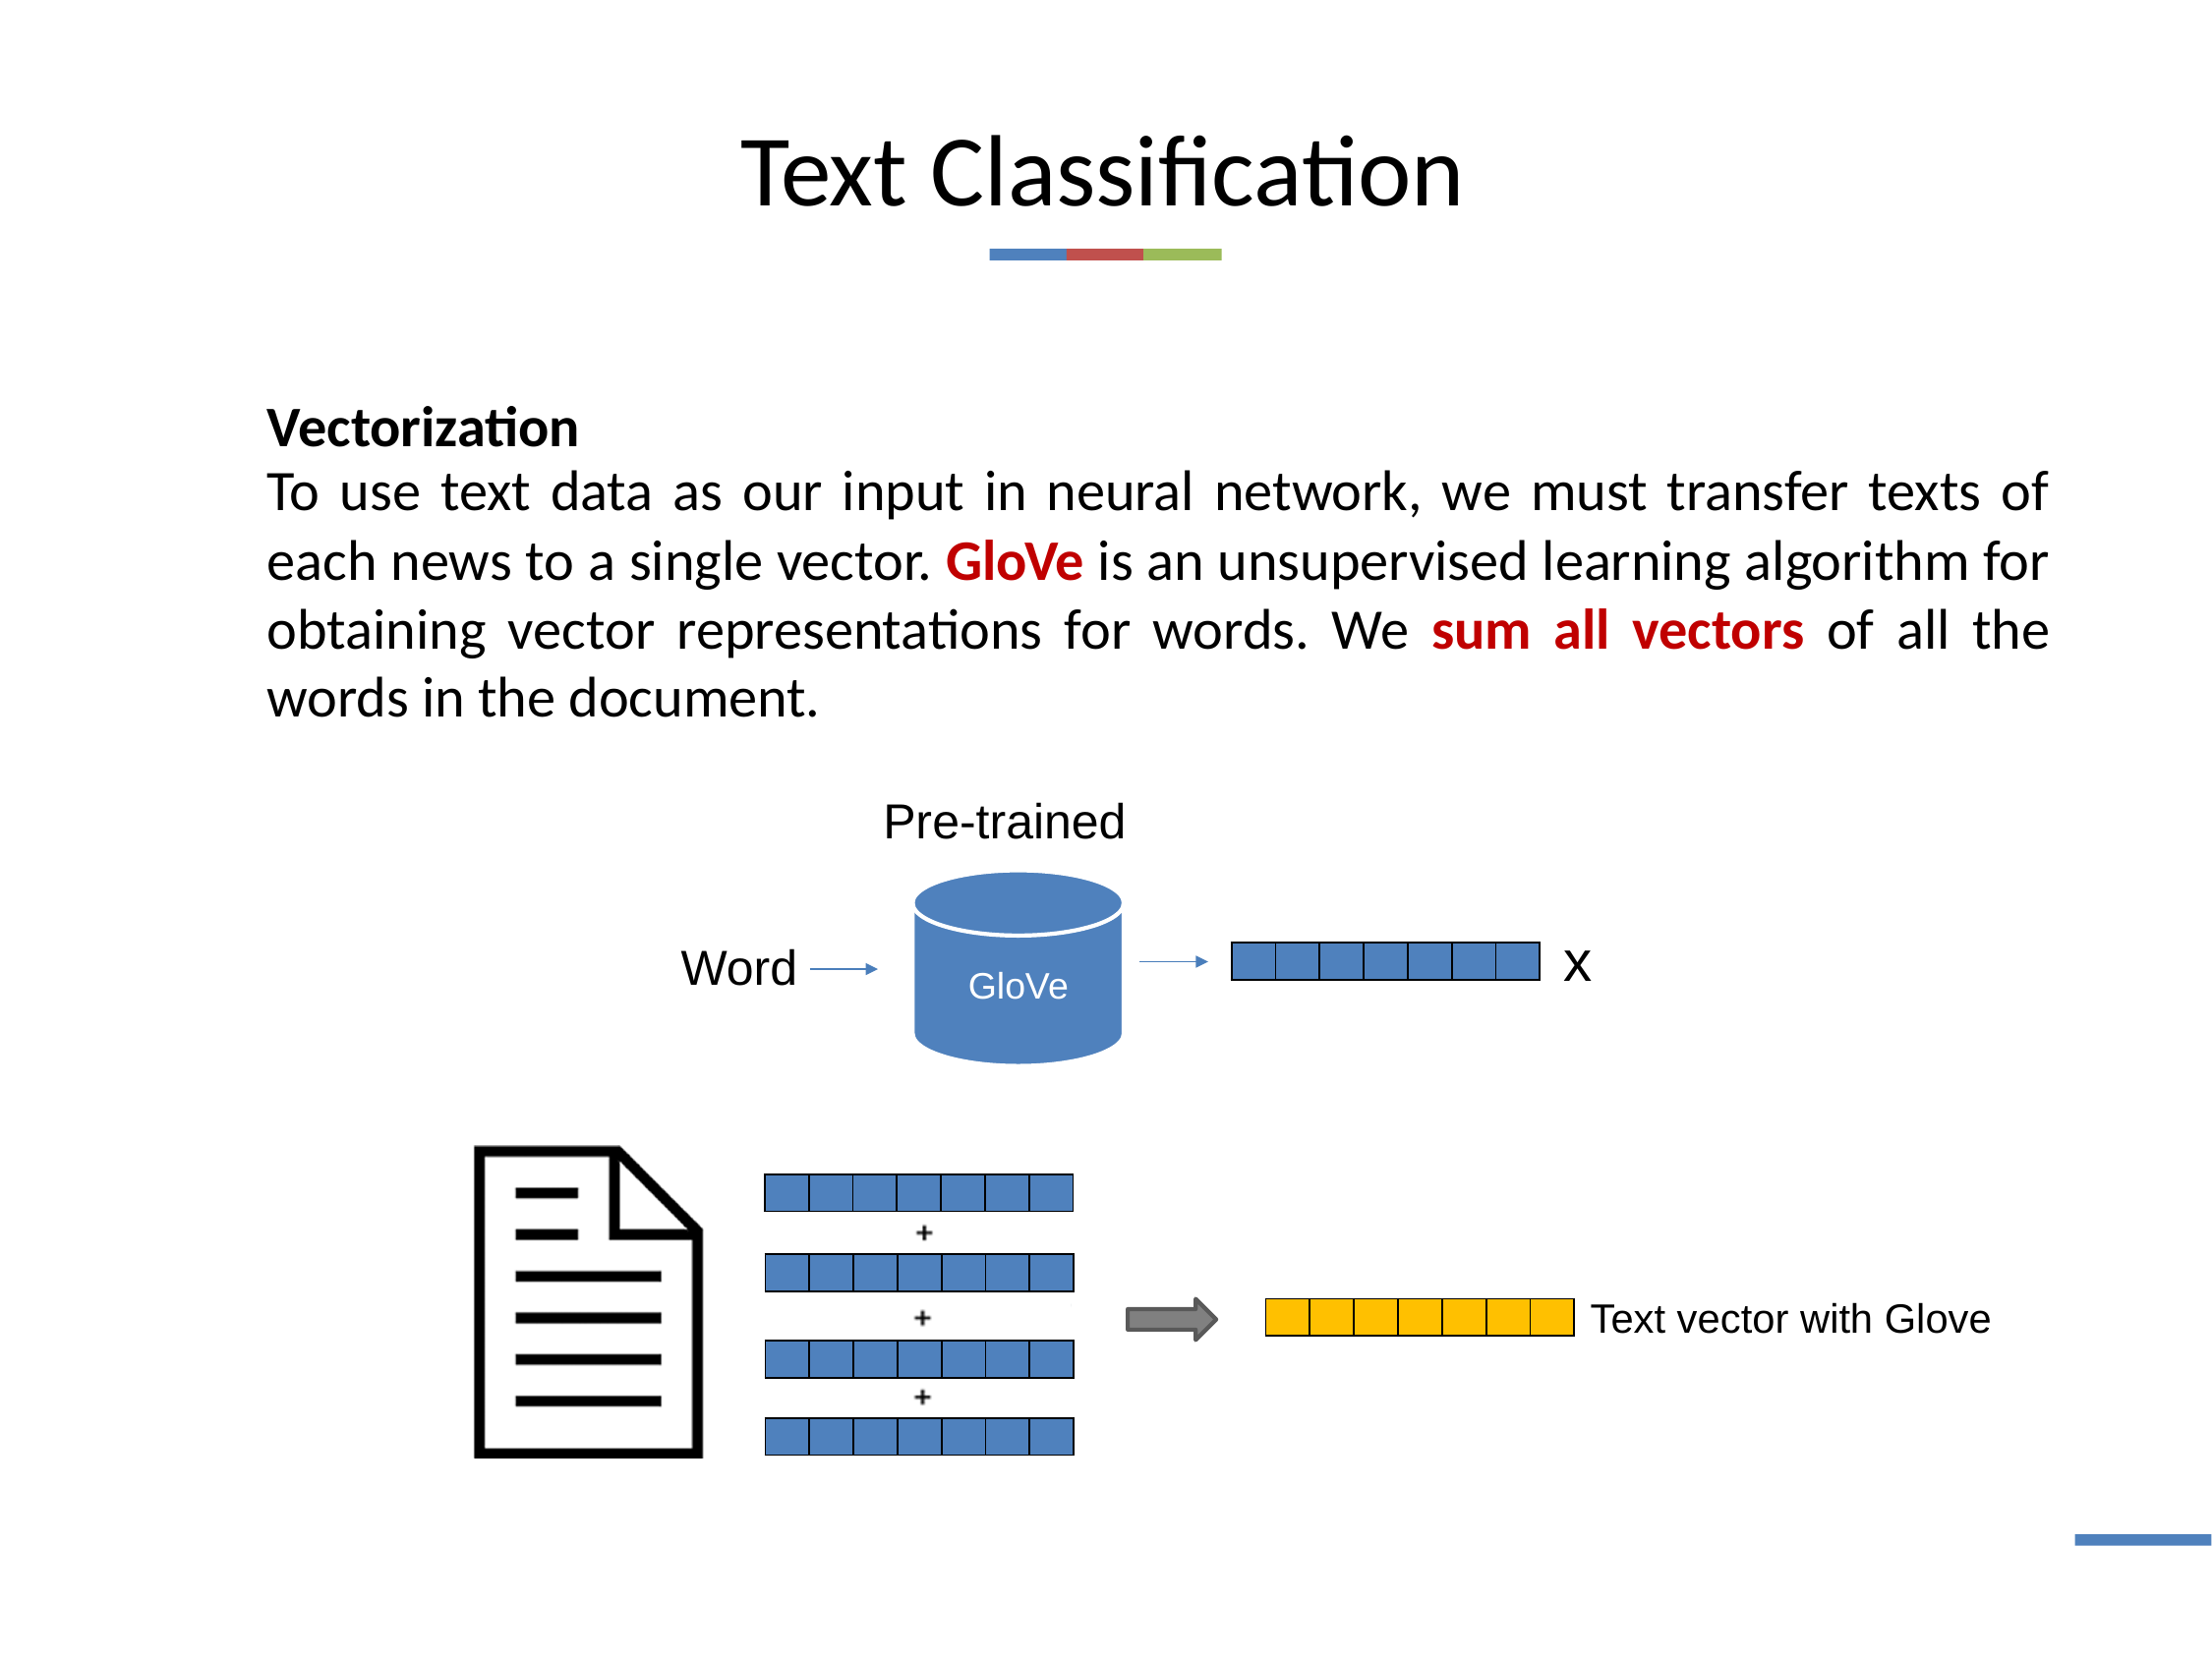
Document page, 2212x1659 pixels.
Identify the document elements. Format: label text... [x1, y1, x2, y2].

text_box To use text data as our input in neural network, we must transfer texts of each news to a single vector. GloVe is an unsupervised learning algorithm for obtaining vector representations for words. We sum all vectors of all the words in the document. [253, 466, 2065, 805]
text_box x [1548, 916, 1607, 1001]
table_header [1310, 1299, 1353, 1335]
table_header [1531, 1299, 1573, 1335]
picture [432, 1145, 1098, 1459]
table_header [1355, 1299, 1397, 1335]
text_box Word [666, 929, 812, 1002]
text_box GloVe [910, 868, 1127, 1068]
table_header [1233, 944, 1275, 979]
table_header [1443, 1299, 1485, 1335]
table_header [1266, 1299, 1309, 1335]
table_header [1496, 944, 1539, 979]
table_header [1320, 944, 1363, 979]
table_header [1399, 1299, 1441, 1335]
table_header [1453, 944, 1495, 979]
table_header [1365, 944, 1407, 979]
text_box Vectorization [253, 381, 2065, 466]
text_box Text vector with Glove [1575, 1285, 2008, 1349]
table_header [1276, 944, 1318, 979]
table_header [1409, 944, 1451, 979]
text_box [1126, 1296, 1219, 1343]
text_box Pre-trained [868, 782, 1141, 856]
text_box Text Classification [54, 95, 2151, 251]
table_header [1487, 1299, 1530, 1335]
